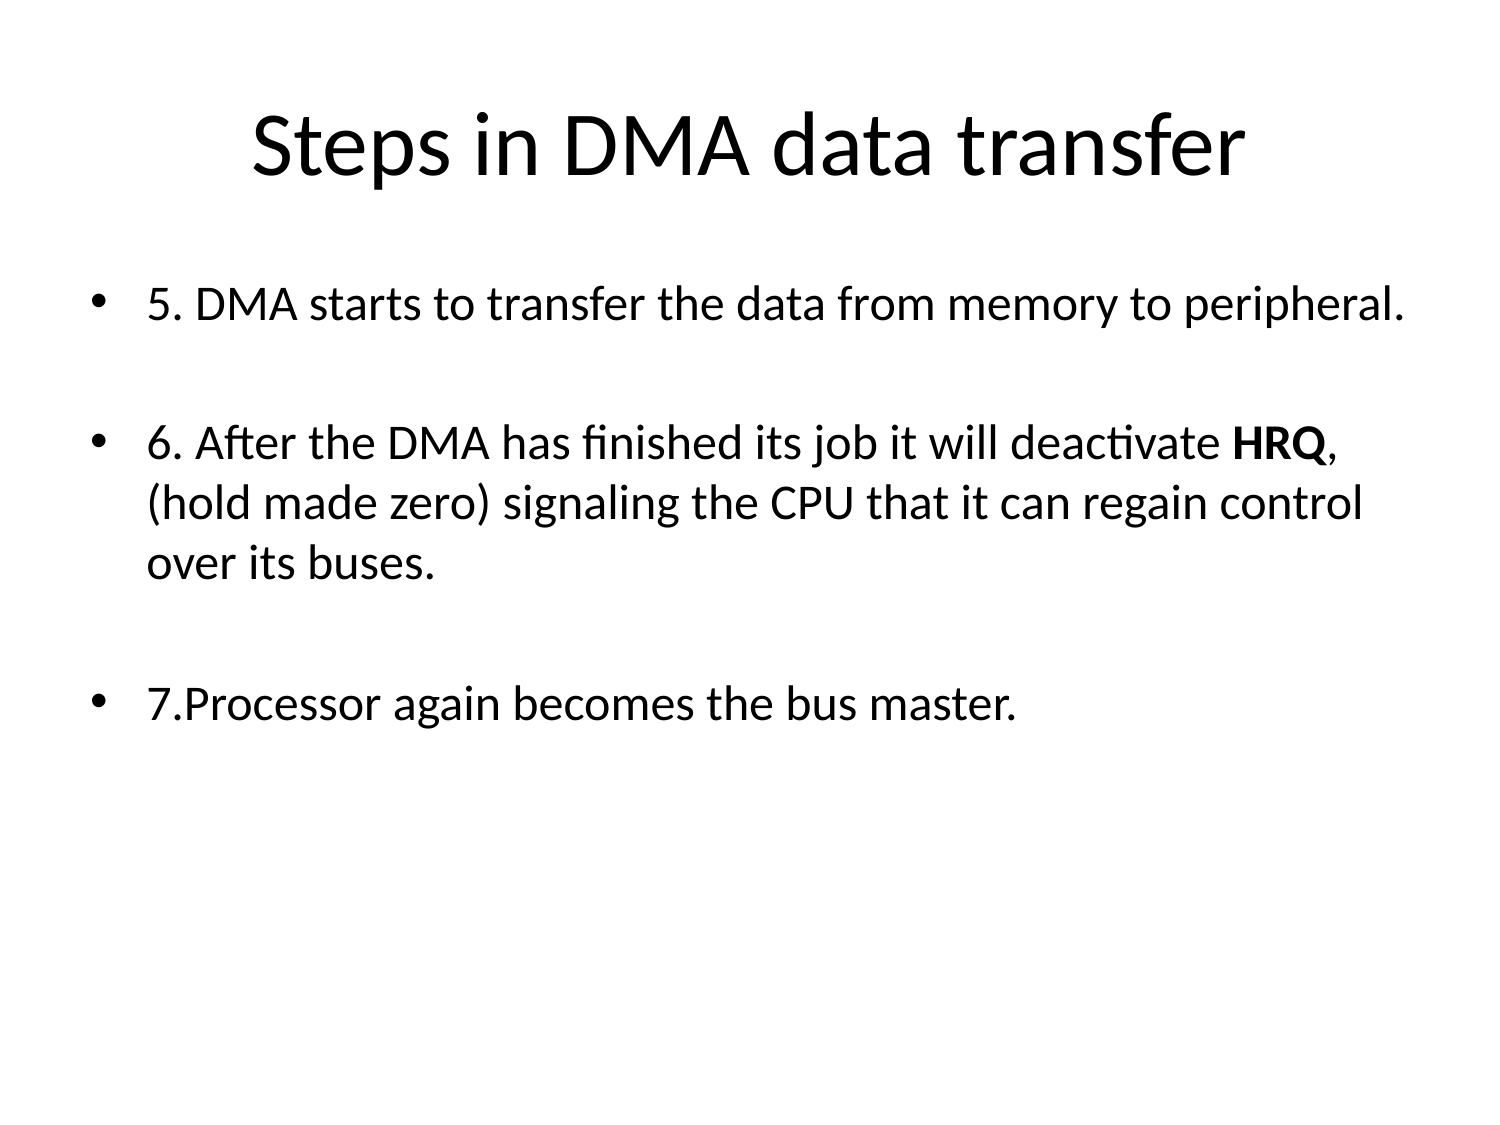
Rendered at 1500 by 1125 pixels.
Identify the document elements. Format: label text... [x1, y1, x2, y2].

title Steps in DMA data transfer [75, 45, 1425, 233]
list 5. DMA starts to transfer the data from memory to peripheral. 6. After the DMA has finished its job it will deactivate HRQ, (hold made zero) signaling the CPU that it can regain control over its buses. 7.Processor again becomes the bus master. [75, 262, 1425, 1005]
